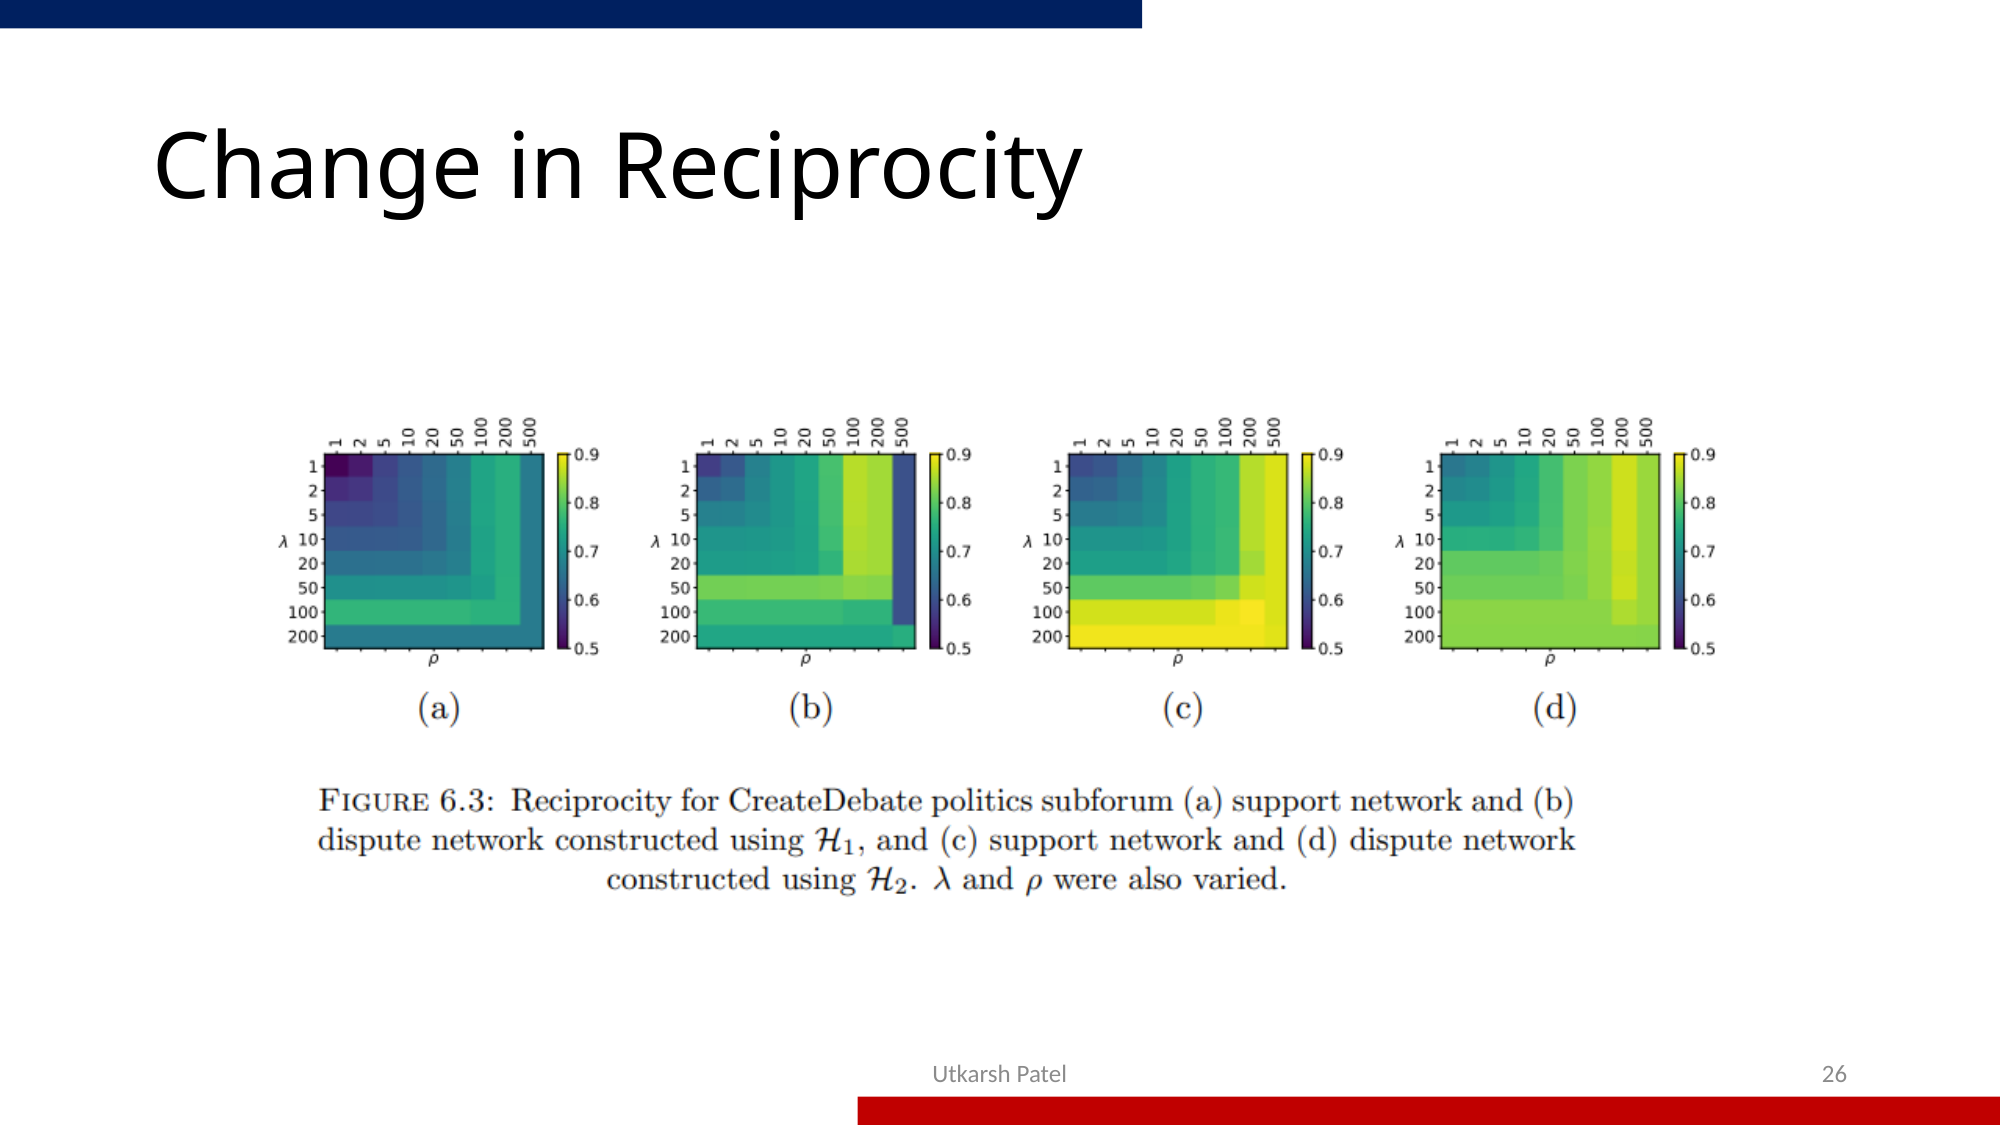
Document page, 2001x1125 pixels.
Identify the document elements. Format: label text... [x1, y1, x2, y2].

slide_number 26 [1412, 1042, 1863, 1103]
footer Utkarsh Patel [662, 1042, 1338, 1103]
text_box [0, 0, 1143, 29]
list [268, 393, 1732, 919]
title Change in Reciprocity [137, 59, 1863, 278]
text_box [857, 1096, 2000, 1125]
